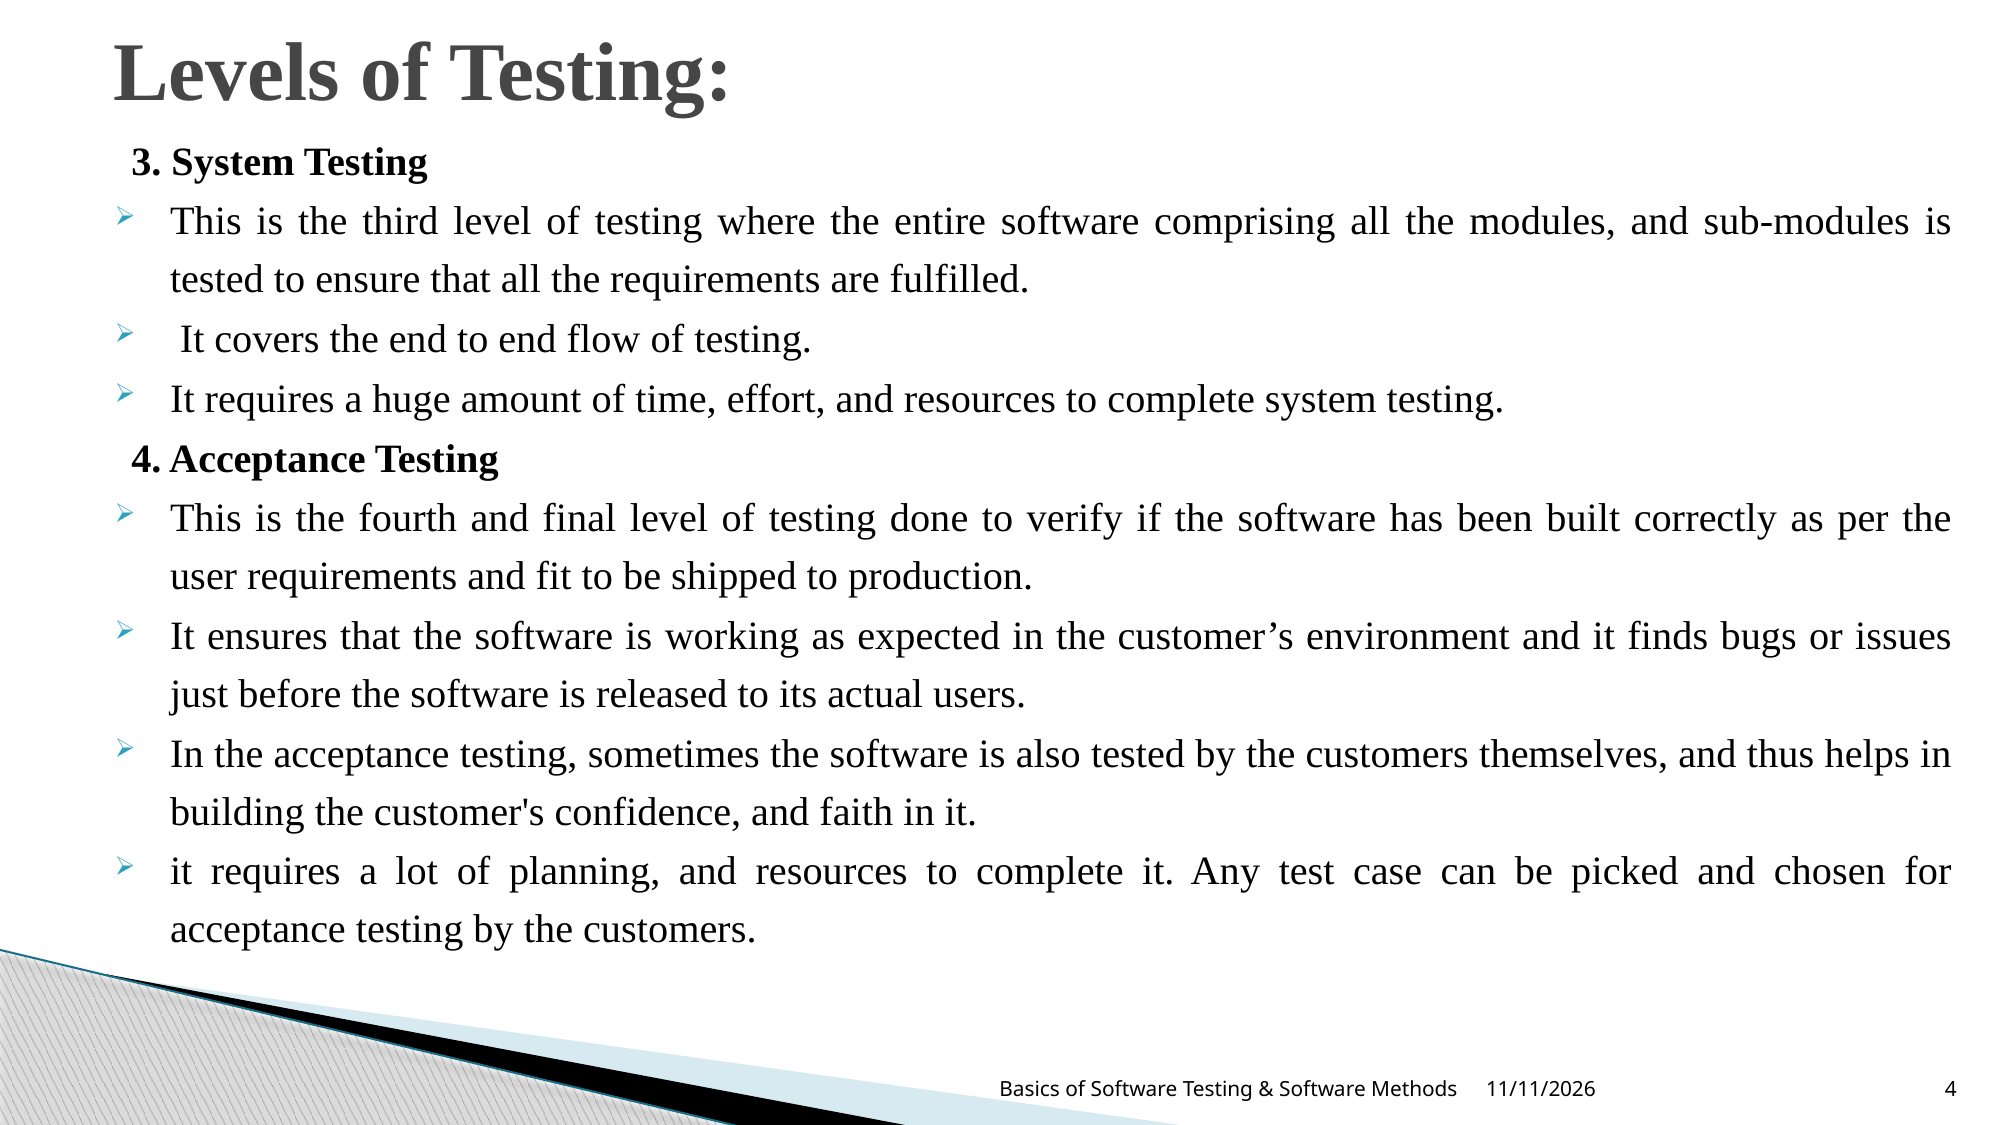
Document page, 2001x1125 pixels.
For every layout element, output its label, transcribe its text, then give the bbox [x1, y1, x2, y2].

title Levels of Testing: [98, 13, 1899, 122]
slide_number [1473, 1051, 1891, 1112]
list 3. System Testing This is the third level of testing where the entire software comprising all the modules, and sub-modules is tested to ensure that all the requirements are fulfilled. It covers the end to end flow of testing. It requires a huge amount of time, effort, and resources to complete system testing. 4. Acceptance Testing This is the fourth and final level of testing done to verify if the software has been built correctly as per the user requirements and fit to be shipped to production. It ensures that the software is working as expected in the customer’s environment and it finds bugs or issues just before the software is released to its actual users. In the acceptance testing, sometimes the software is also tested by the customers themselves, and thus helps in building the customer's confidence, and faith in it. it requires a lot of planning, and resources to complete it. Any test case can be picked and chosen for acceptance testing by the customers. [99, 117, 1969, 966]
slide_number 4 [1891, 1051, 1972, 1112]
footer Basics of Software Testing & Software Methods [957, 1051, 1473, 1112]
